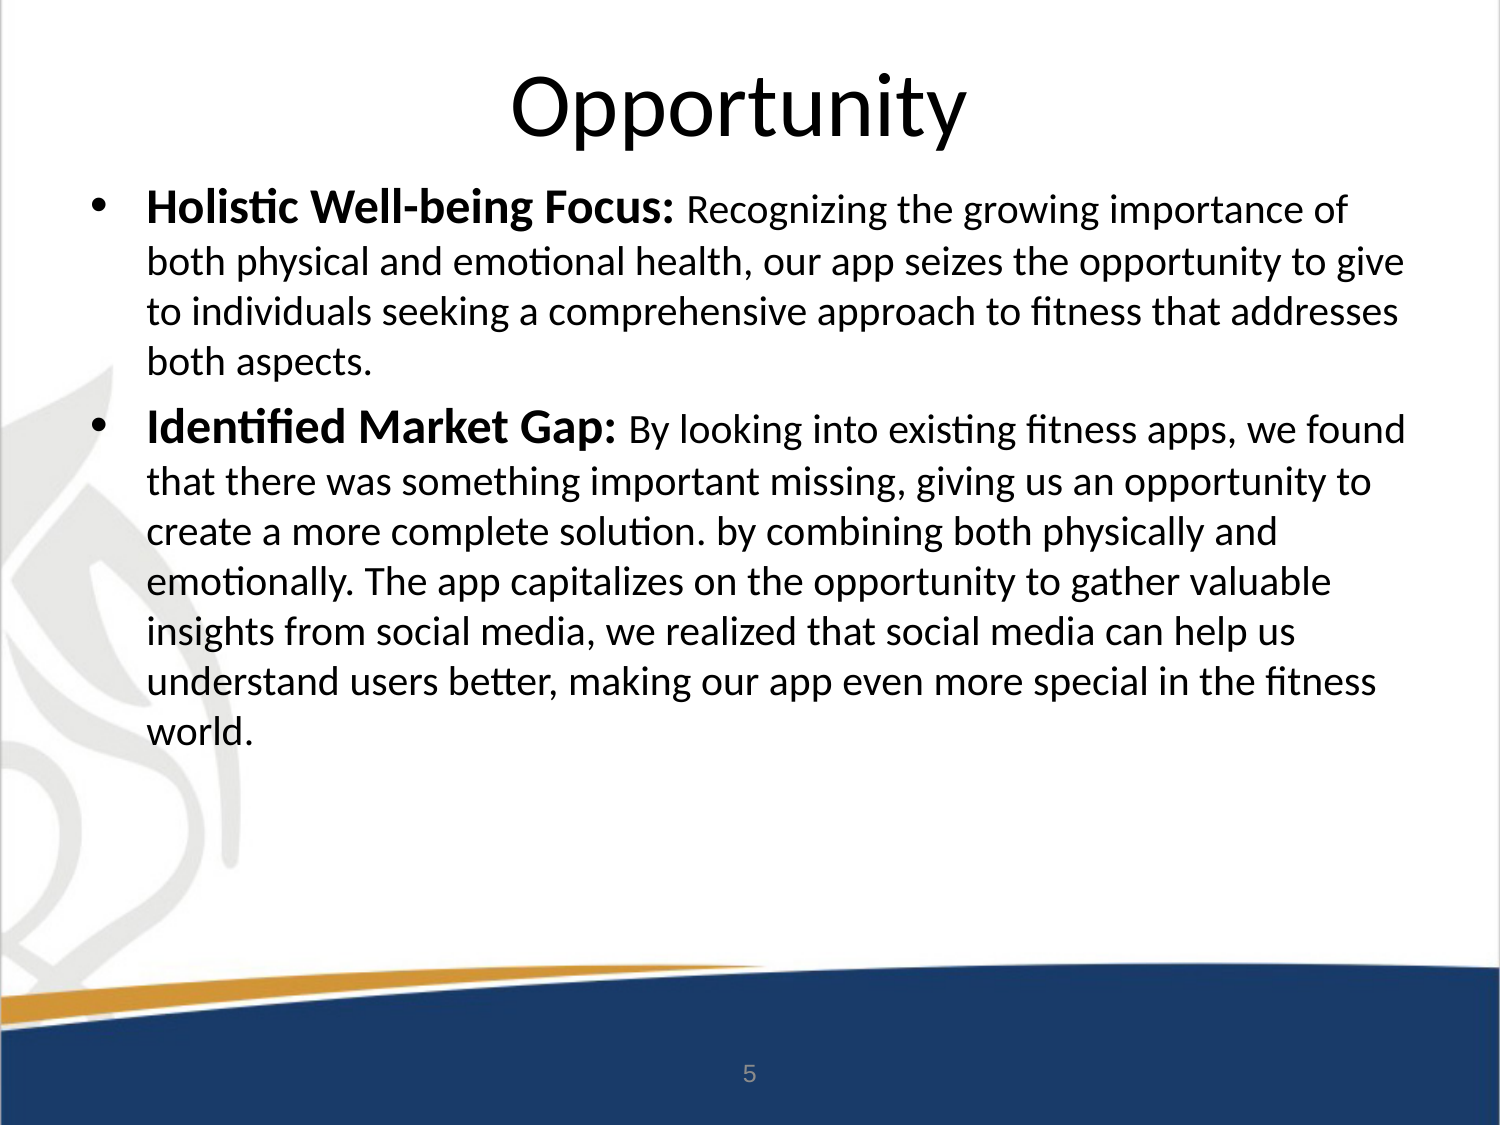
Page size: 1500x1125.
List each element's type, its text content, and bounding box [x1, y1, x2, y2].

footer 5 [512, 1042, 988, 1103]
list Holistic Well-being Focus: Recognizing the growing importance of both physical and emotional health, our app seizes the opportunity to give to individuals seeking a comprehensive approach to fitness that addresses both aspects. Identified Market Gap: By looking into existing fitness apps, we found that there was something important missing, giving us an opportunity to create a more complete solution. by combining both physically and emotionally. The app capitalizes on the opportunity to gather valuable insights from social media, we realized that social media can help us understand users better, making our app even more special in the fitness world. [75, 166, 1425, 959]
picture [0, 0, 1500, 1125]
title Opportunity [75, 0, 1425, 166]
